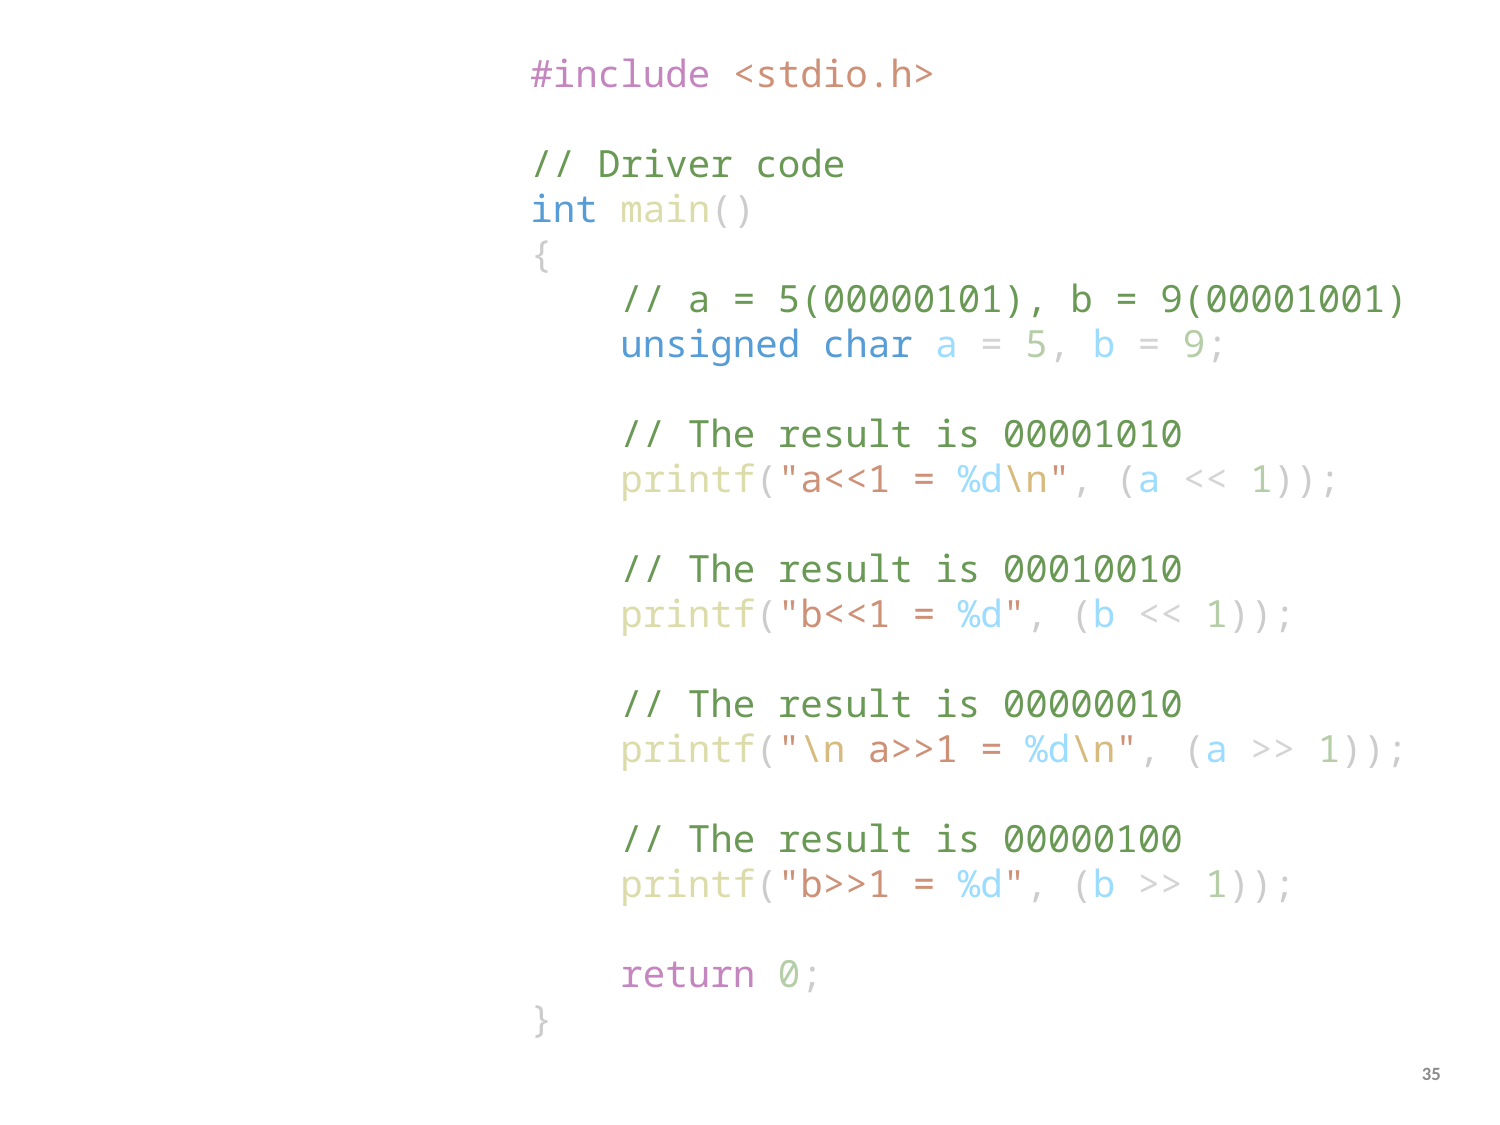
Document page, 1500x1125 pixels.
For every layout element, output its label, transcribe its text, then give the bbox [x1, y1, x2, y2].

slide_number 35 [1396, 1048, 1456, 1103]
text_box #include <stdio.h> // Driver code int main() { // a = 5(00000101), b = 9(00001001) unsigned char a = 5, b = 9; // The result is 00001010 printf("a<<1 = %d\n", (a << 1)); // The result is 00010010 printf("b<<1 = %d", (b << 1)); // The result is 00000010 printf("\n a>>1 = %d\n", (a >> 1)); // The result is 00000100 printf("b>>1 = %d", (b >> 1)); return 0; } [515, 42, 1500, 1048]
